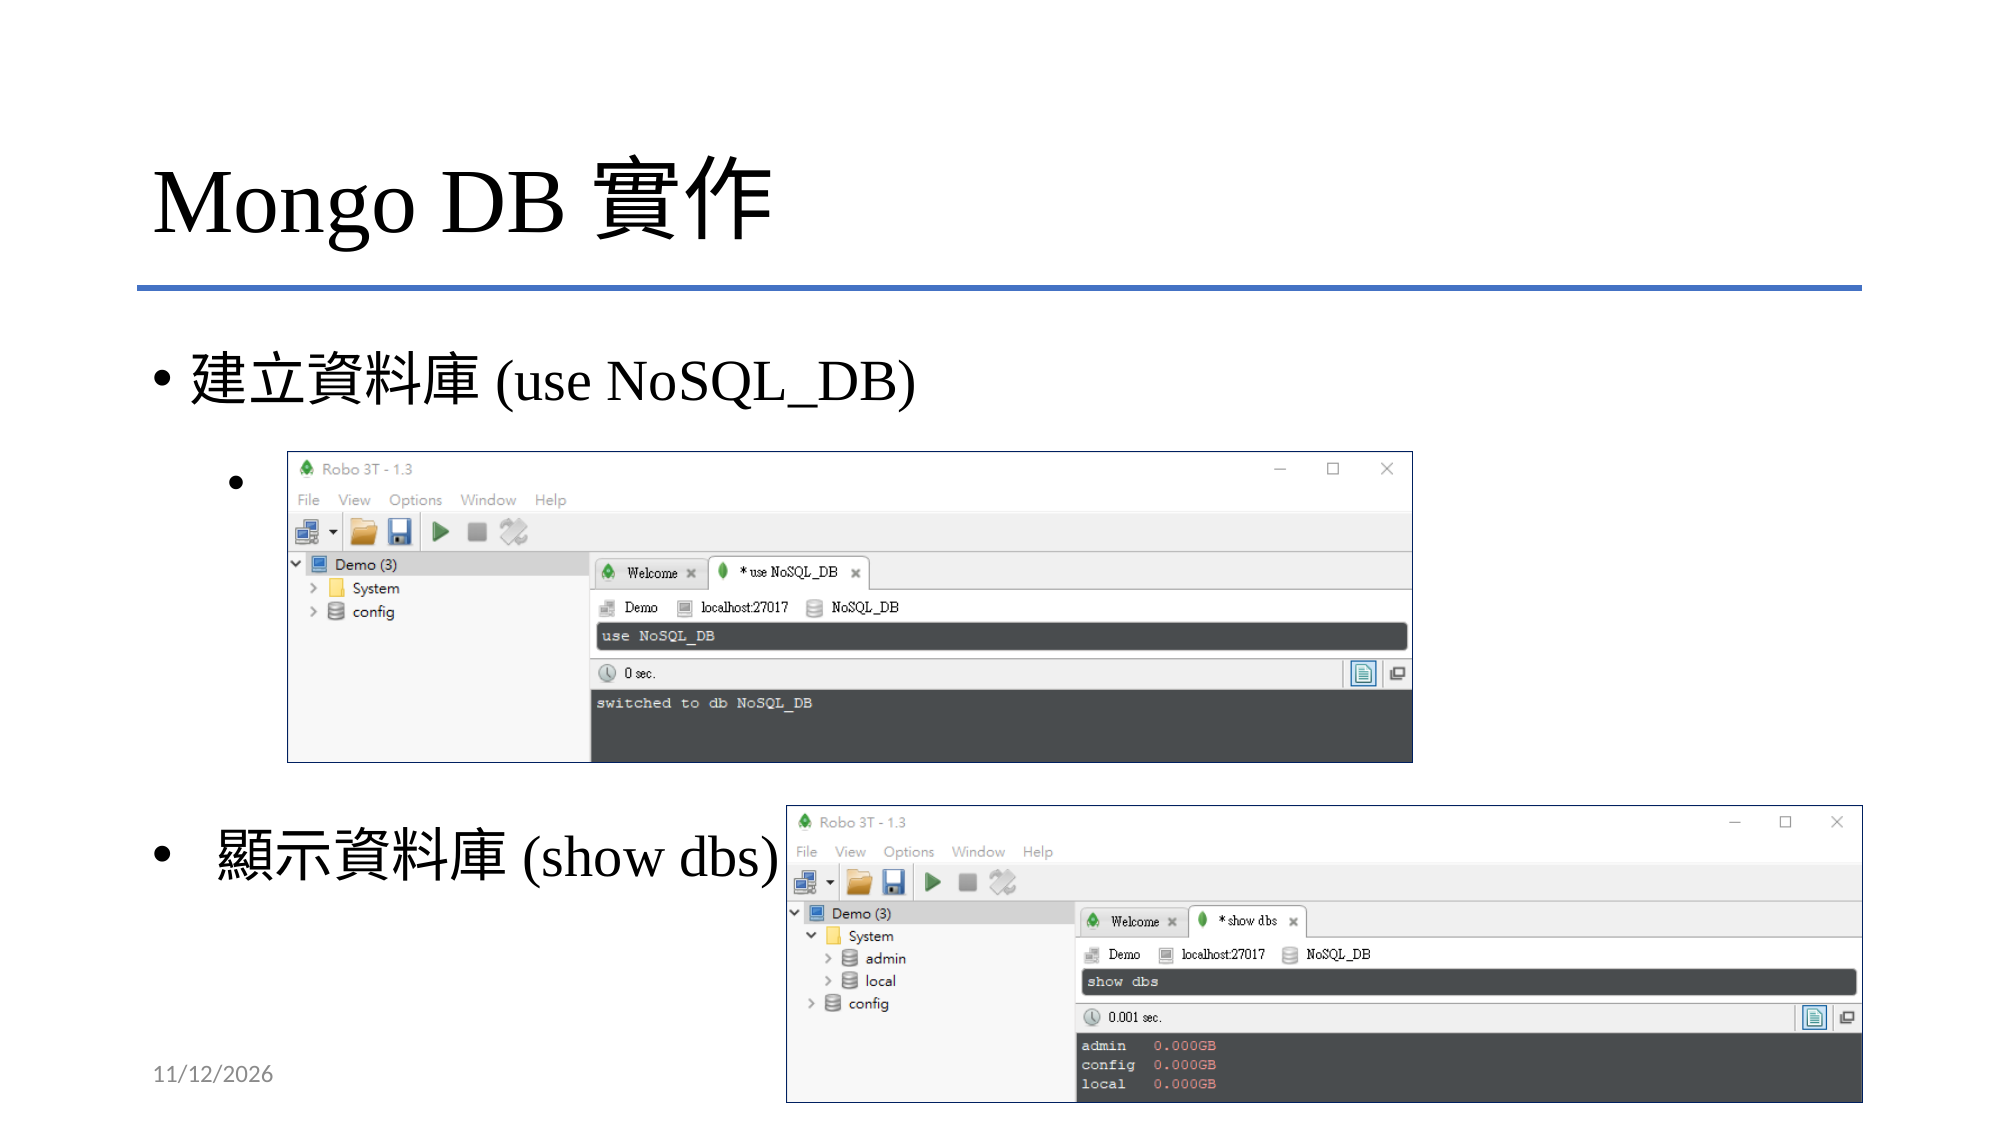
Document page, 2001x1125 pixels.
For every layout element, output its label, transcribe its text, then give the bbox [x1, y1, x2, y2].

picture [287, 451, 1413, 763]
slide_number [137, 1042, 588, 1103]
list 建立資料庫(use NoSQL_DB) 顯示資料庫(show dbs) [137, 299, 1863, 1014]
picture [786, 805, 1863, 1103]
title Mongo DB實作 [137, 59, 1863, 278]
